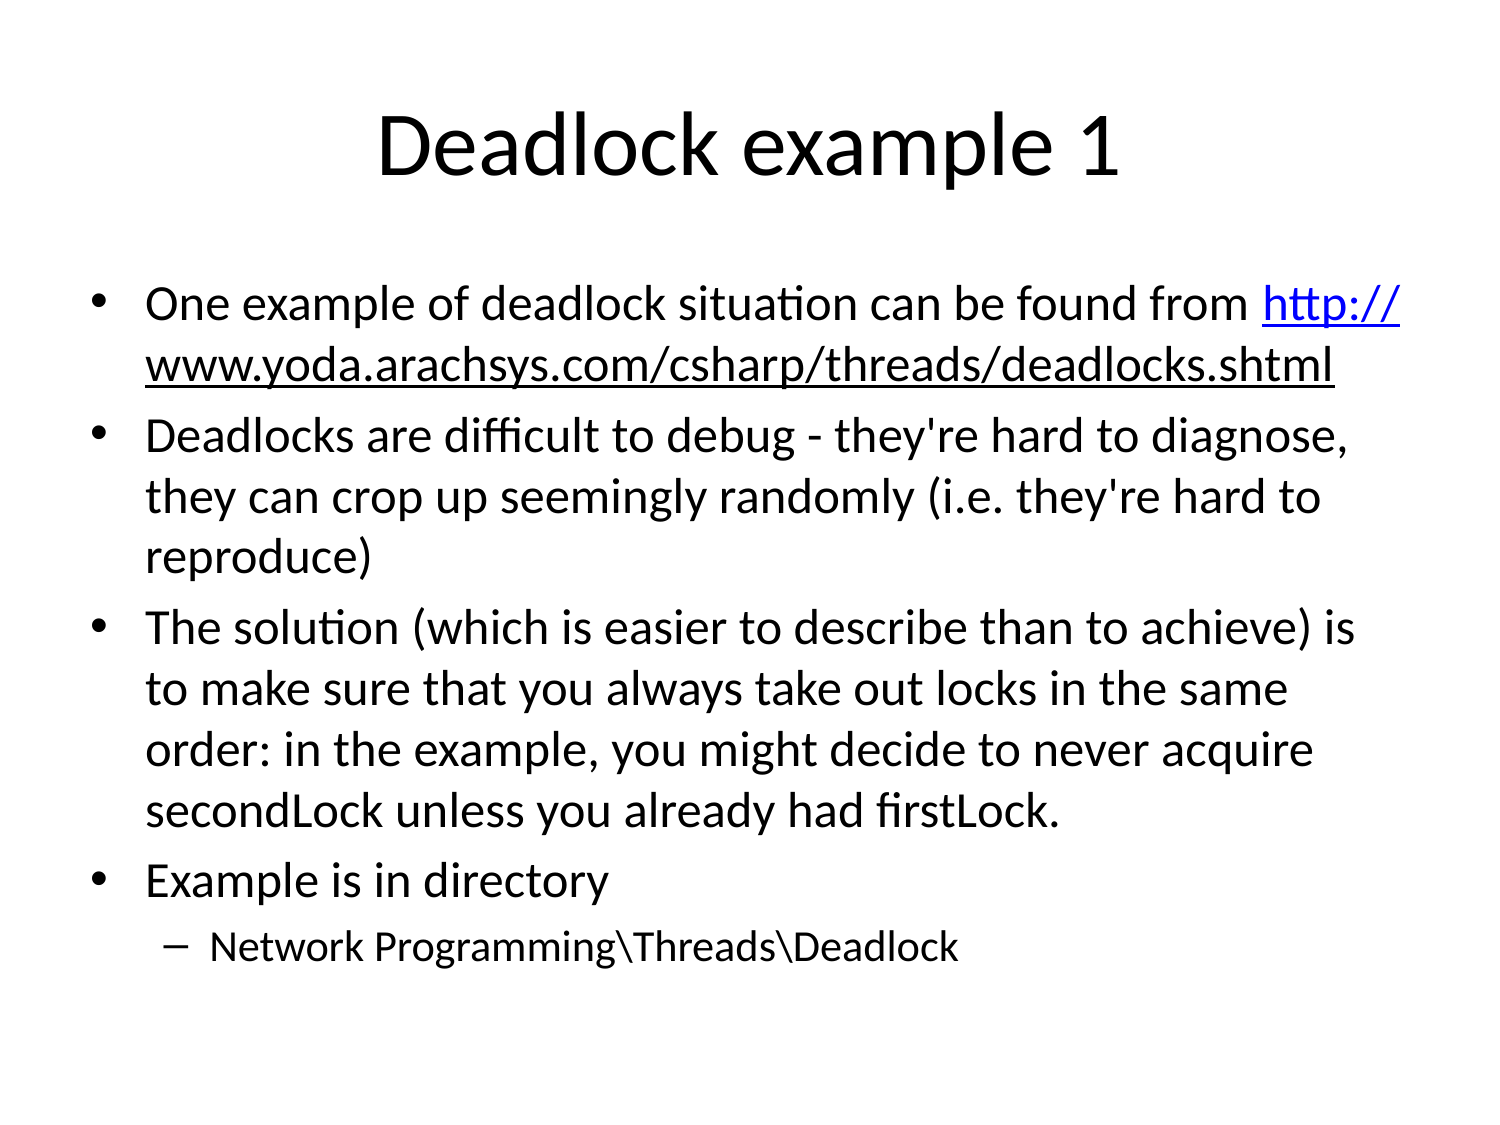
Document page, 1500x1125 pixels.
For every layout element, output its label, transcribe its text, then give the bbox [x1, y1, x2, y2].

list One example of deadlock situation can be found from http://www.yoda.arachsys.com/csharp/threads/deadlocks.shtml Deadlocks are difficult to debug - they're hard to diagnose, they can crop up seemingly randomly (i.e. they're hard to reproduce) The solution (which is easier to describe than to achieve) is to make sure that you always take out locks in the same order: in the example, you might decide to never acquire secondLock unless you already had firstLock. Example is in directory Network Programming\Threads\Deadlock [75, 262, 1425, 1005]
title Deadlock example 1 [75, 45, 1425, 233]
